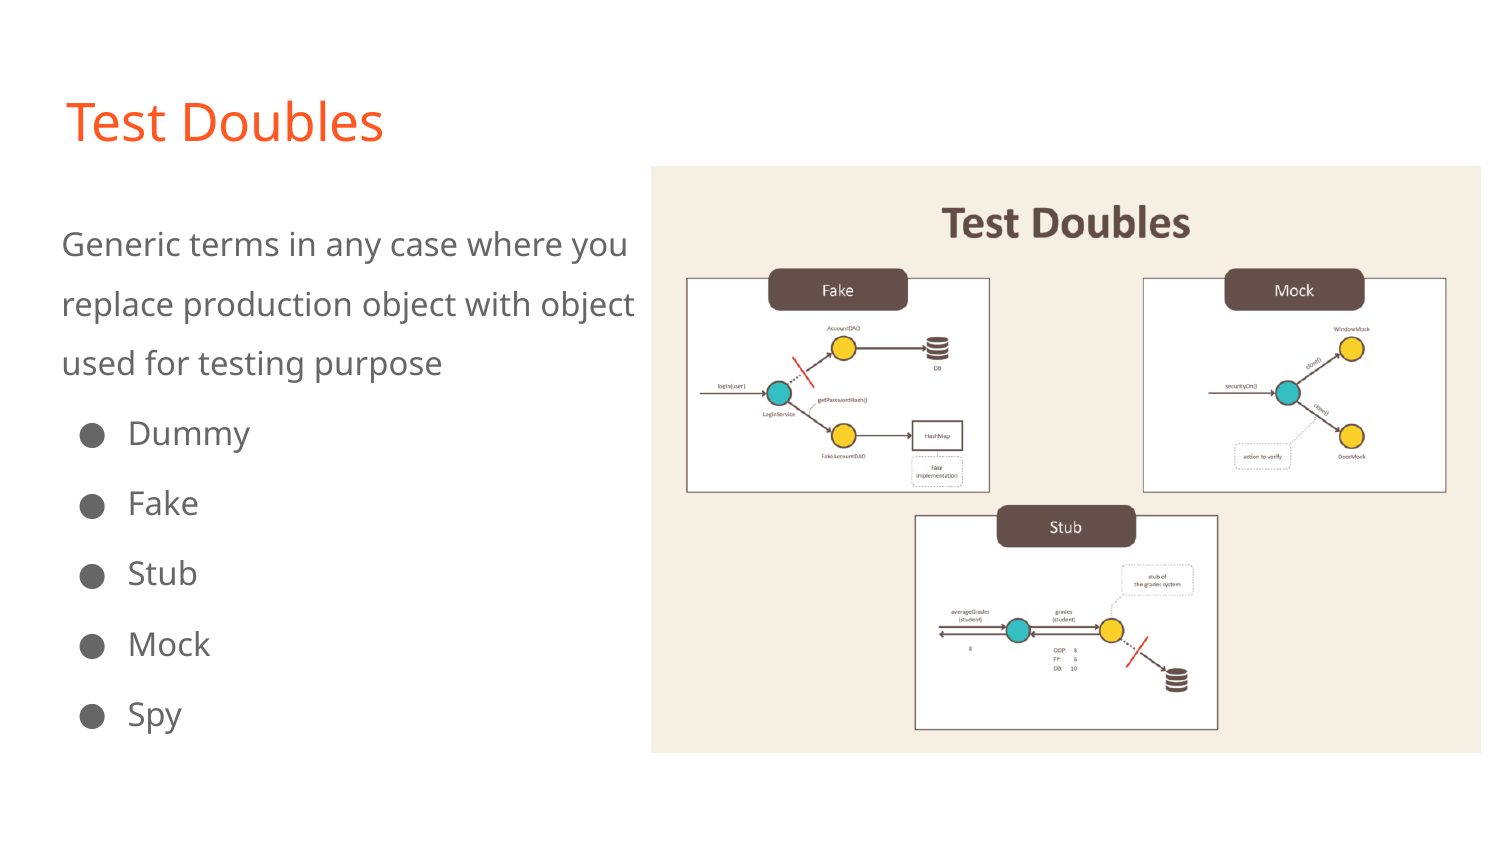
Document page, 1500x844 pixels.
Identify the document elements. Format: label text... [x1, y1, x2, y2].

list Generic terms in any case where you replace production object with object used for testing purpose Dummy Fake Stub Mock Spy [46, 189, 646, 750]
title Test Doubles [51, 72, 1449, 167]
picture [651, 166, 1481, 754]
